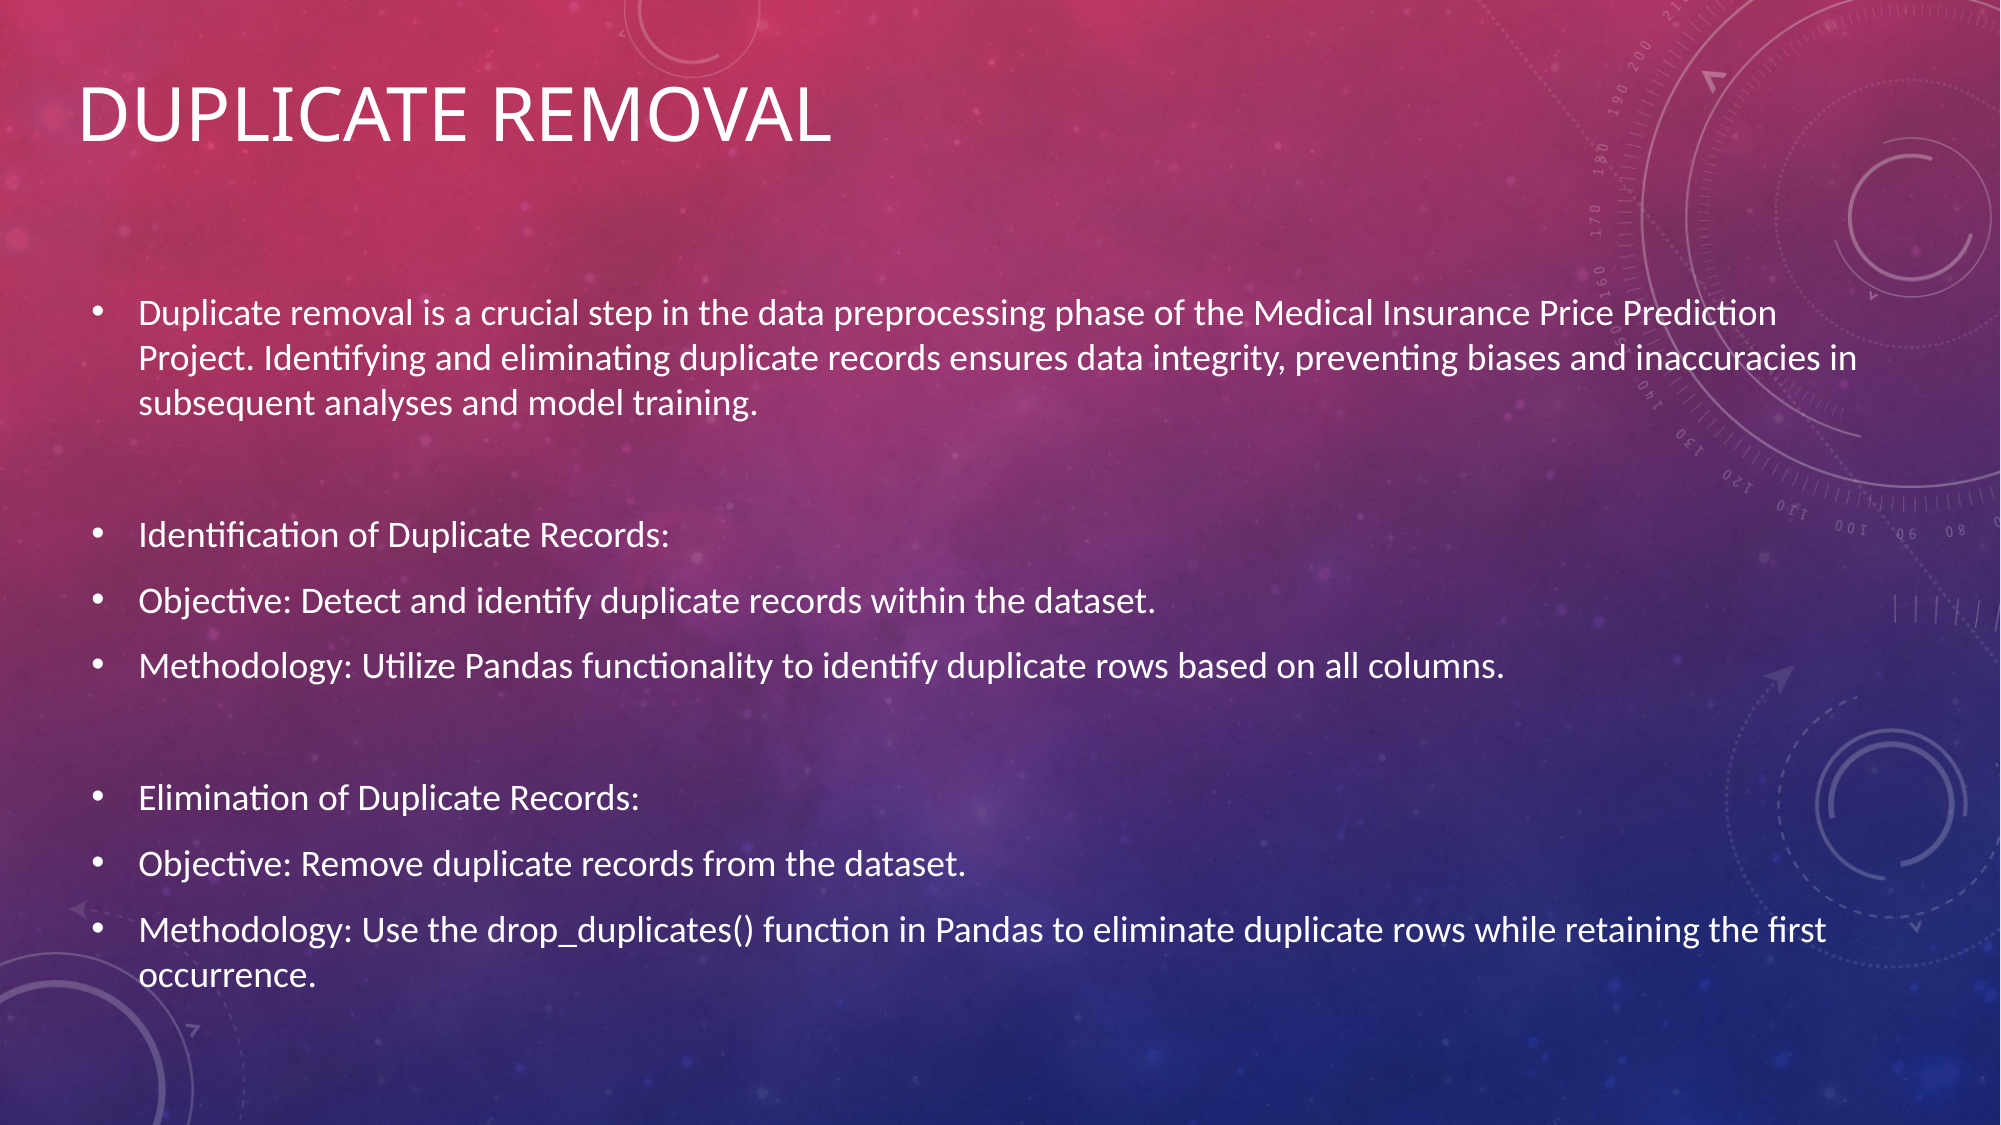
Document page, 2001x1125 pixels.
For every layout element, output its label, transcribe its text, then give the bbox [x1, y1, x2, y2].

title DUPLICATE REMOVAL [61, 0, 1724, 232]
list Duplicate removal is a crucial step in the data preprocessing phase of the Medical Insurance Price Prediction Project. Identifying and eliminating duplicate records ensures data integrity, preventing biases and inaccuracies in subsequent analyses and model training. Identification of Duplicate Records: Objective: Detect and identify duplicate records within the dataset. Methodology: Utilize Pandas functionality to identify duplicate rows based on all columns. Elimination of Duplicate Records: Objective: Remove duplicate records from the dataset. Methodology: Use the drop_duplicates() function in Pandas to eliminate duplicate rows while retaining the first occurrence. [76, 199, 1905, 1084]
picture [0, 0, 2001, 1125]
